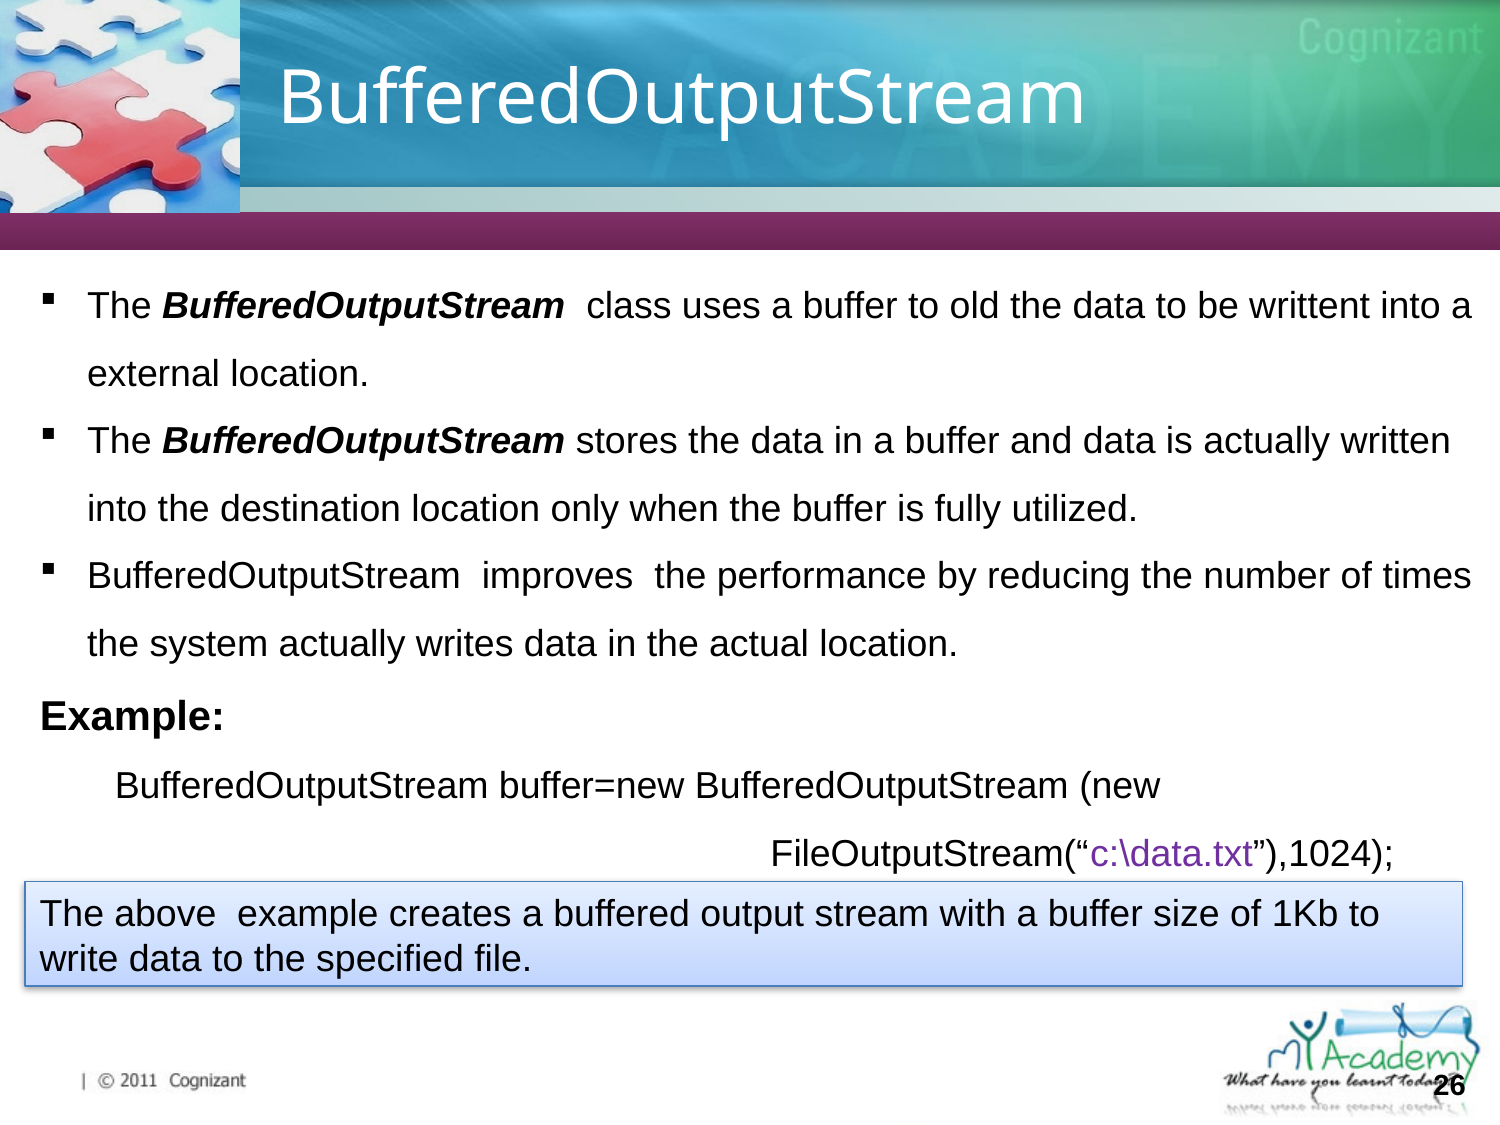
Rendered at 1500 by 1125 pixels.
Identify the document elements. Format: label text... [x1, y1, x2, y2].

text_box The BufferedOutputStream class uses a buffer to old the data to be writtent into a external location. The BufferedOutputStream stores the data in a buffer and data is actually written into the destination location only when the buffer is fully utilized. BufferedOutputStream improves the performance by reducing the number of times the system actually writes data in the actual location. Example: BufferedOutputStream buffer=new BufferedOutputStream (new FileOutputStream(“c:\data.txt”),1024); [24, 251, 1488, 881]
title BufferedOutputStream [262, 0, 1500, 188]
slide_number 26 [1418, 1059, 1492, 1112]
picture [0, 250, 1500, 1125]
text_box The above example creates a buffered output stream with a buffer size of 1Kb to write data to the specified file. [24, 881, 1463, 987]
picture [0, 0, 262, 213]
